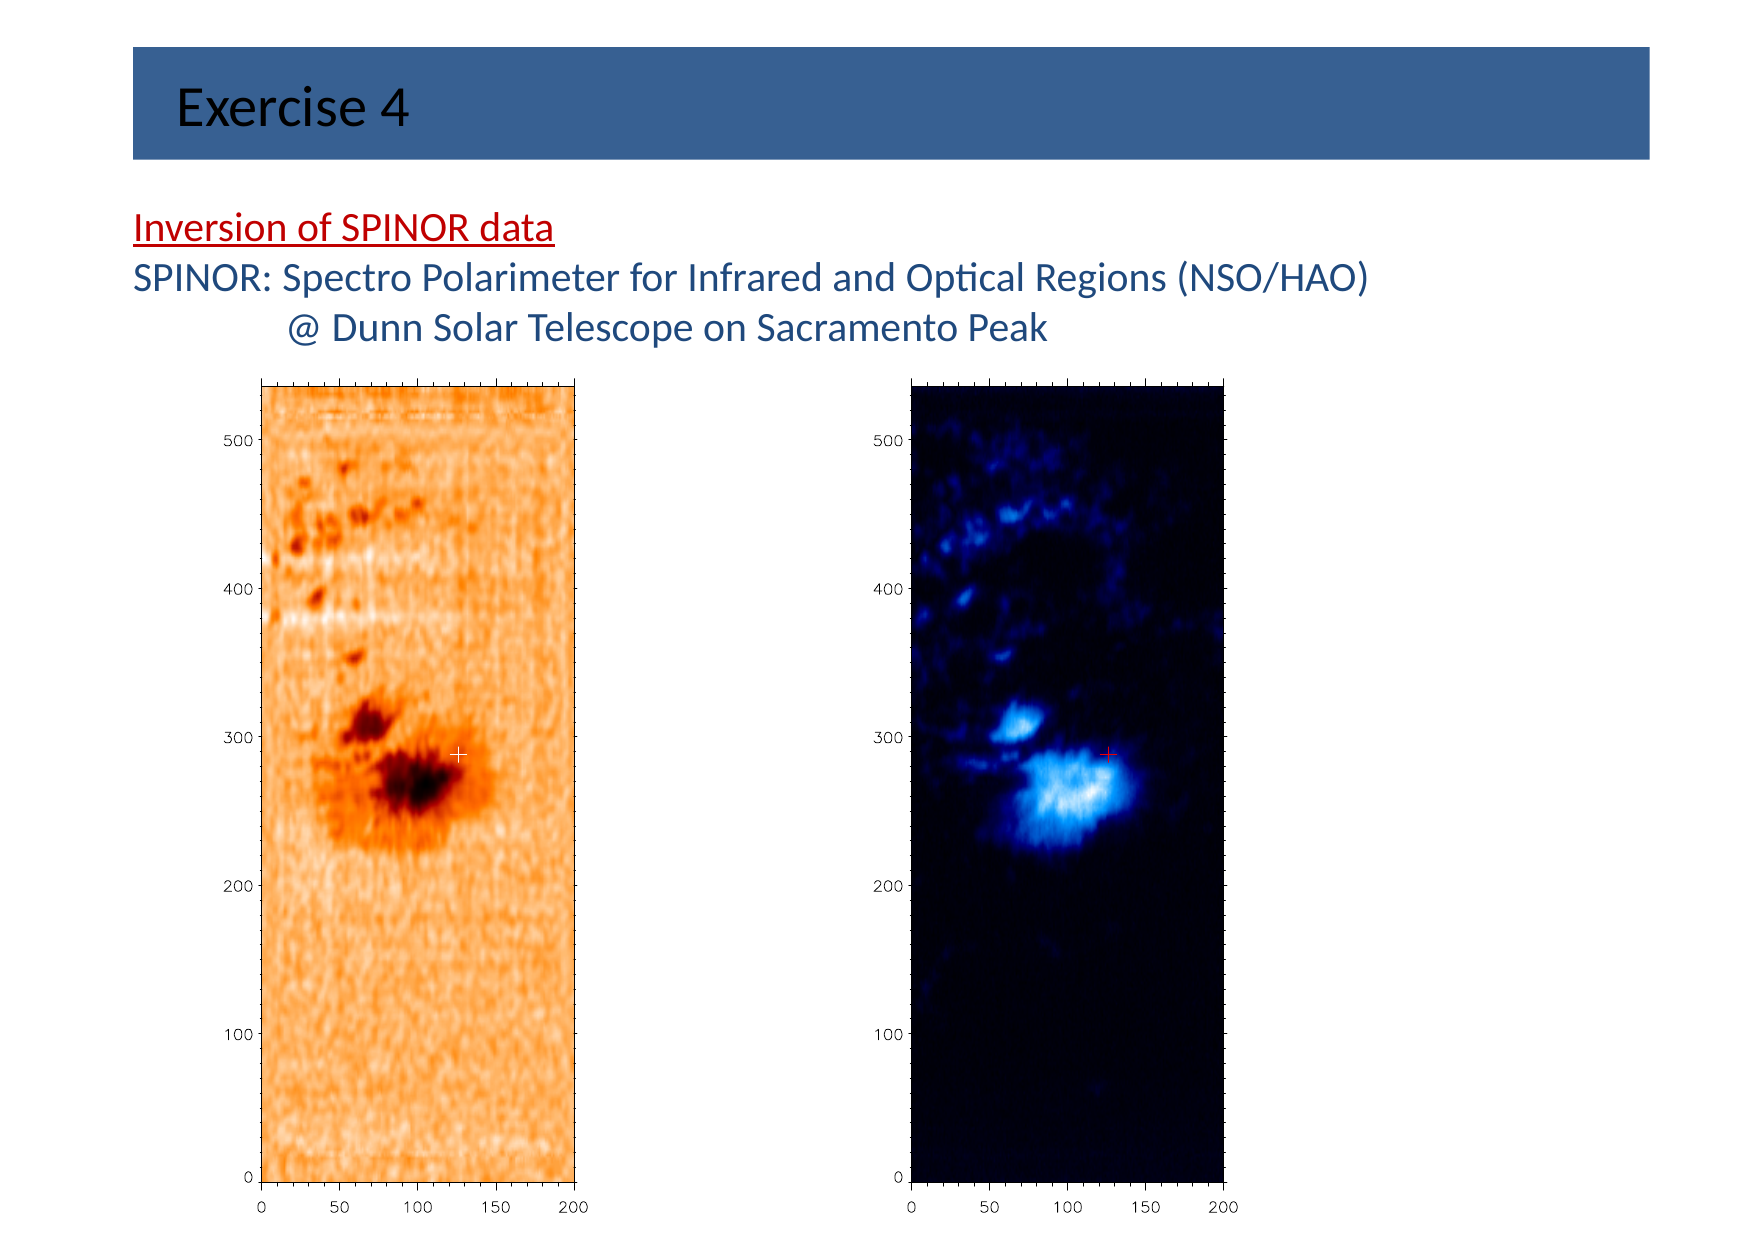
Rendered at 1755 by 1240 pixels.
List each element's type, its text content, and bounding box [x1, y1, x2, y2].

text_box Exercise 4 [133, 47, 1650, 160]
text_box Inversion of SPINOR data SPINOR: Spectro Polarimeter for Infrared and Optical Regions (NSO/HAO) @ Dunn Solar Telescope on Sacramento Peak [133, 199, 1650, 1004]
picture [164, 356, 1465, 1240]
